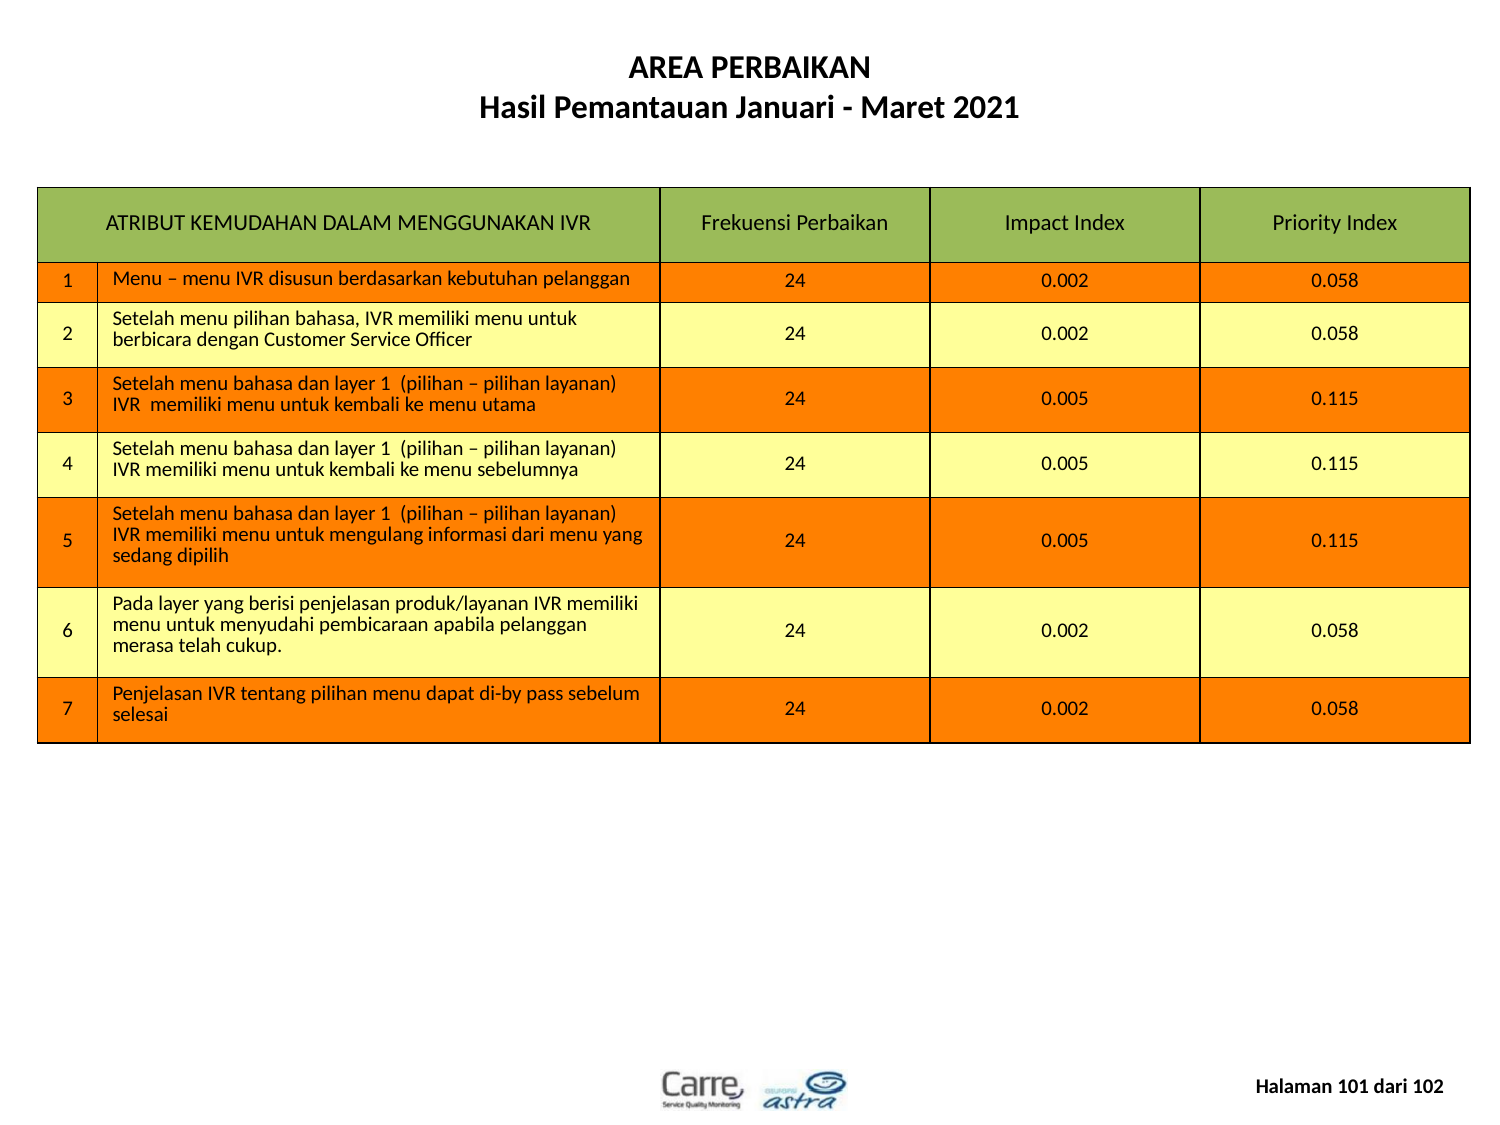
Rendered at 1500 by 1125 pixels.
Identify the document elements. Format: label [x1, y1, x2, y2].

table_cell [1201, 588, 1469, 677]
table_cell [98, 433, 659, 497]
table_cell [38, 498, 97, 587]
table_cell [1201, 368, 1469, 432]
table_cell [98, 498, 659, 587]
table_cell [661, 588, 929, 677]
table_cell [931, 678, 1199, 742]
table_cell [38, 433, 97, 497]
table_cell [38, 368, 97, 432]
table_cell [931, 588, 1199, 677]
table_cell [931, 498, 1199, 587]
table_cell [661, 433, 929, 497]
table_cell [661, 368, 929, 432]
table_cell [98, 303, 659, 367]
table_cell [661, 678, 929, 742]
table_cell [1201, 678, 1469, 742]
table_cell [38, 263, 97, 302]
table_cell [1201, 303, 1469, 367]
table_cell [98, 678, 659, 742]
table_cell [931, 303, 1199, 367]
picture [659, 1064, 848, 1118]
table_cell [931, 433, 1199, 497]
text_box [464, 37, 1036, 132]
table_cell [38, 678, 97, 742]
table_header [38, 188, 659, 262]
table_cell [661, 303, 929, 367]
table_cell [661, 498, 929, 587]
table_header [661, 188, 929, 262]
table_cell [38, 588, 97, 677]
table_cell [98, 263, 659, 302]
table_cell [931, 368, 1199, 432]
table_header [931, 188, 1199, 262]
table_cell [1201, 498, 1469, 587]
table_cell [38, 303, 97, 367]
text_box [1240, 1065, 1459, 1105]
table_header [1201, 188, 1469, 262]
table_cell [1201, 263, 1469, 302]
table_cell [1201, 433, 1469, 497]
table_cell [98, 368, 659, 432]
table_cell [98, 588, 659, 677]
table_cell [661, 263, 929, 302]
table_cell [931, 263, 1199, 302]
